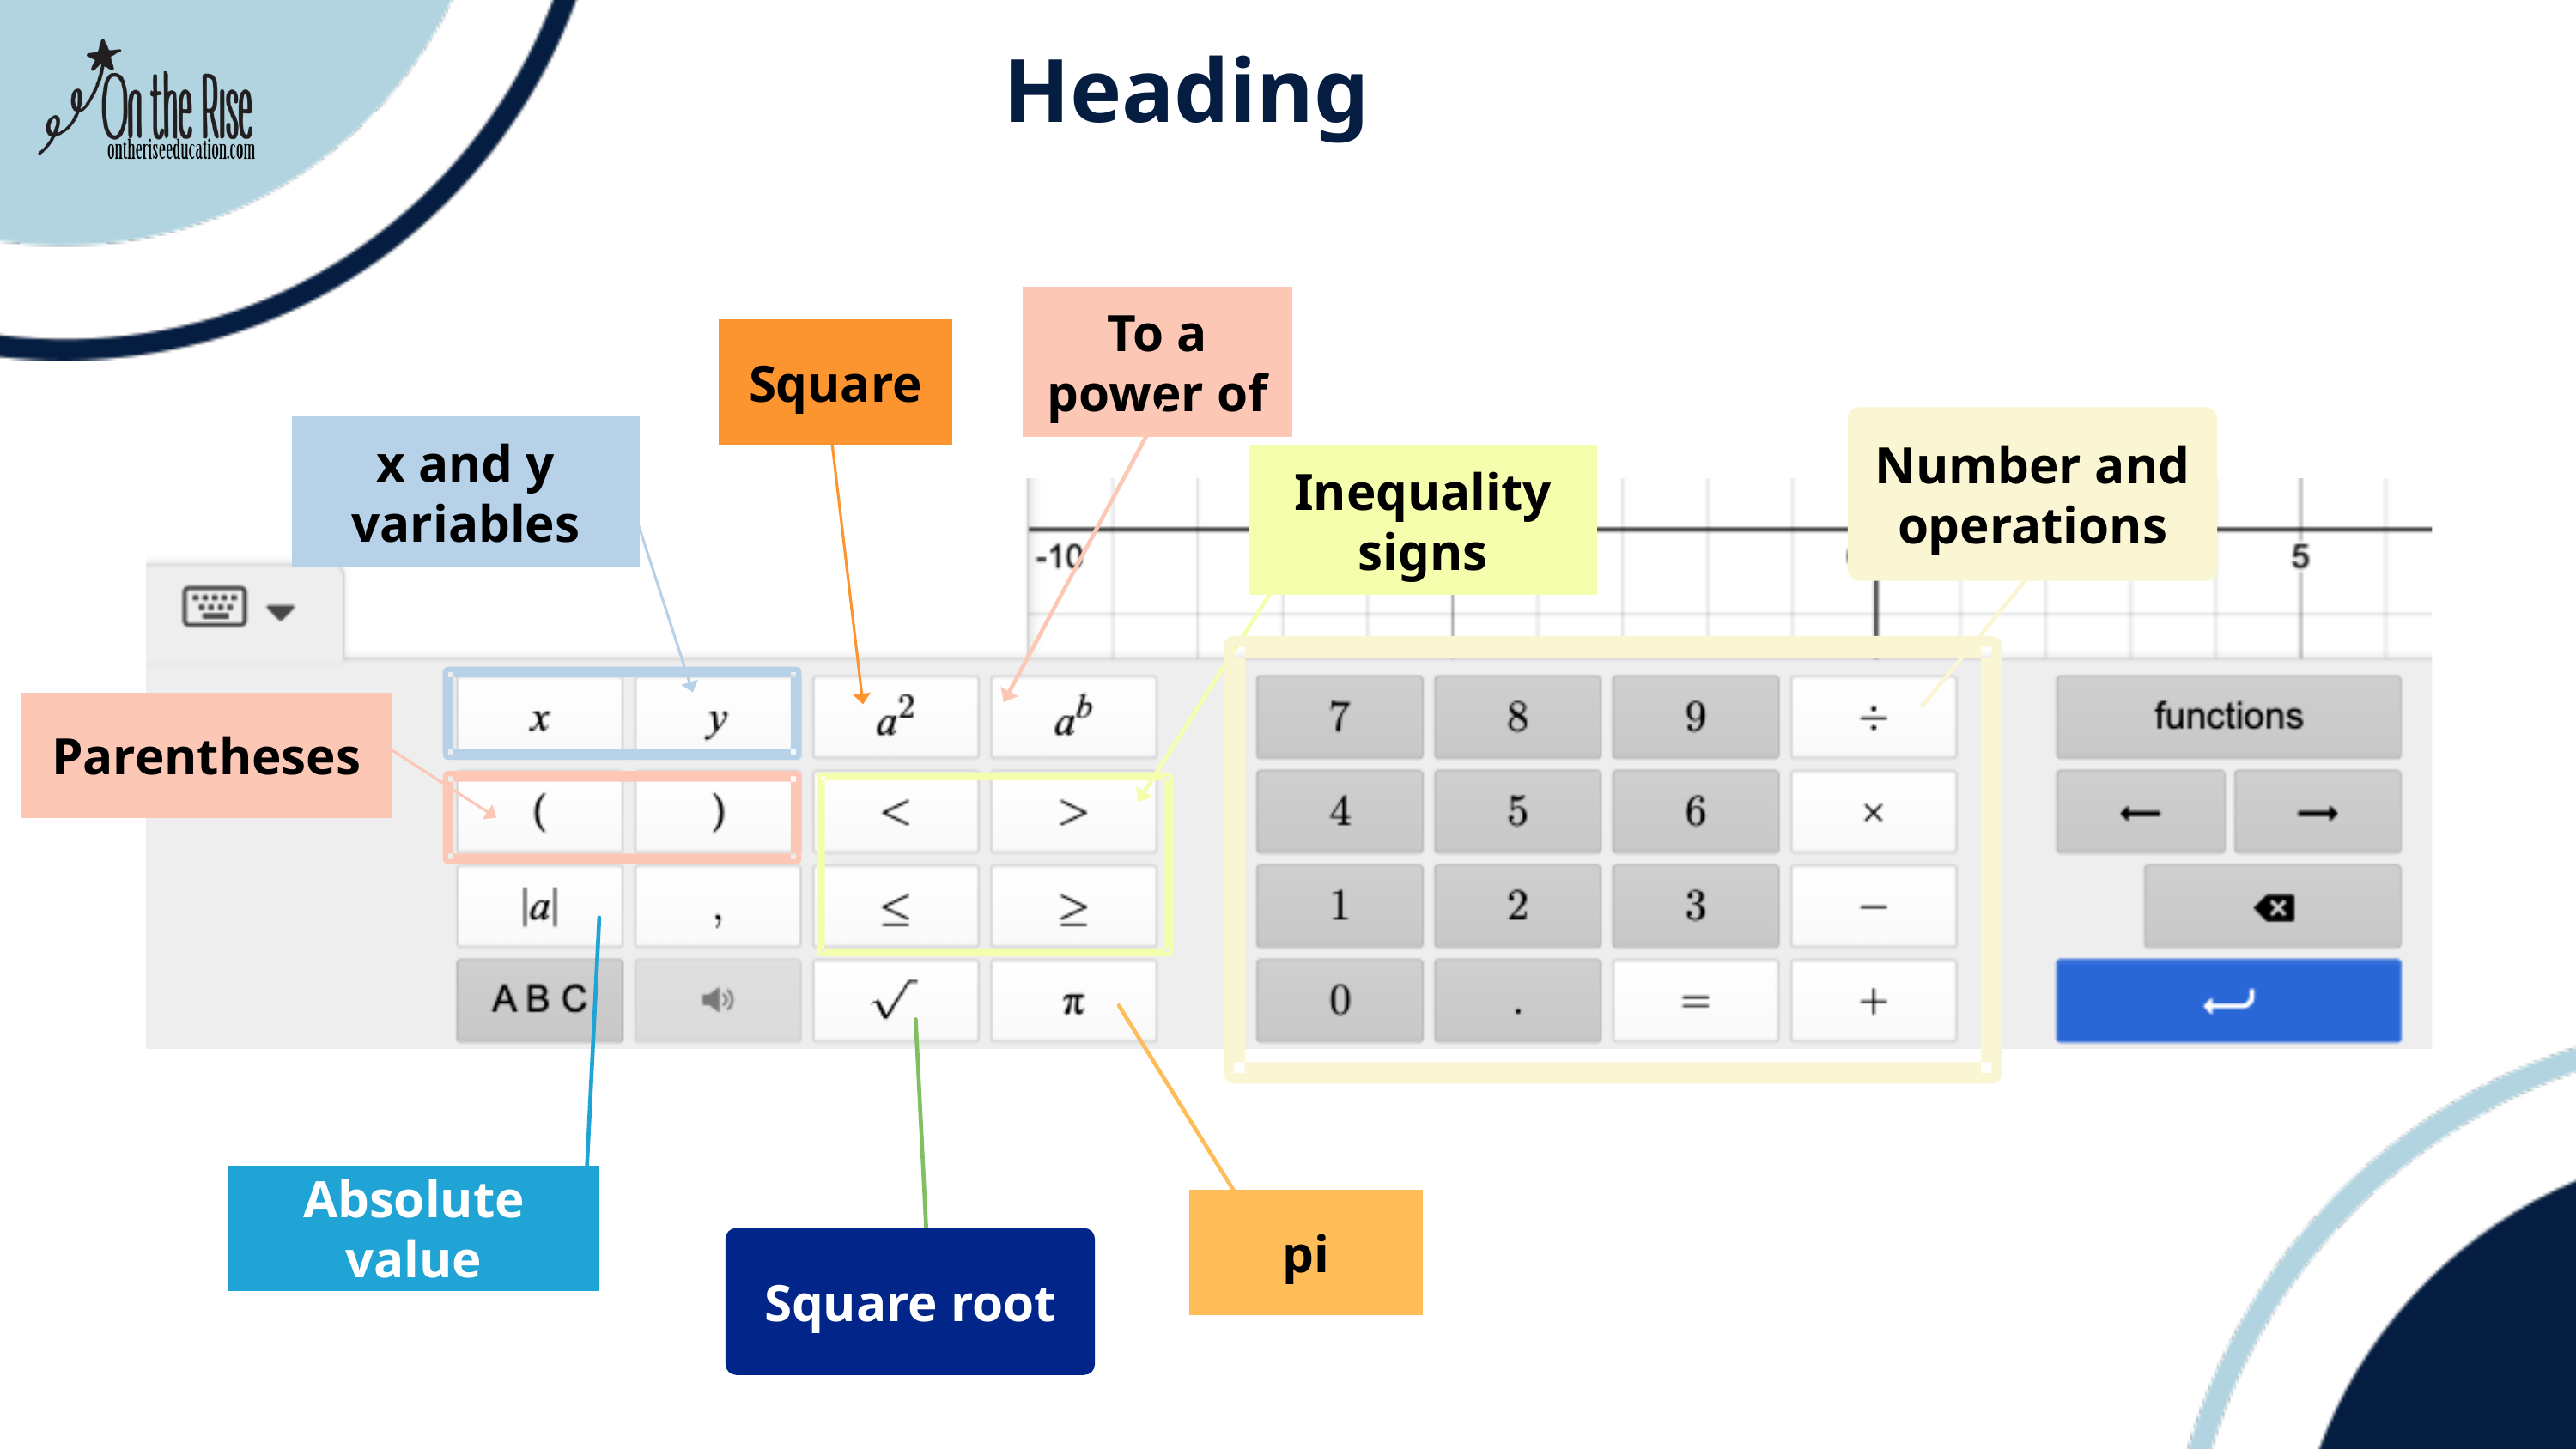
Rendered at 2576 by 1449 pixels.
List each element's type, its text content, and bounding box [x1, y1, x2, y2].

text_box [2166, 1021, 2576, 1449]
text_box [442, 666, 802, 761]
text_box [1847, 407, 2218, 581]
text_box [816, 772, 1174, 957]
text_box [442, 770, 802, 864]
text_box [1223, 635, 2003, 1084]
text_box Heading [611, 52, 2166, 140]
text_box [718, 318, 953, 446]
text_box [0, 0, 611, 361]
text_box [1245, 478, 2433, 1049]
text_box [291, 416, 641, 567]
text_box [1000, 444, 1143, 702]
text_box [21, 692, 392, 818]
text_box [30, 35, 260, 165]
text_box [1023, 286, 1292, 438]
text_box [228, 1165, 600, 1291]
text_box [1188, 1190, 1424, 1316]
text_box [146, 478, 1264, 1049]
text_box [833, 452, 871, 705]
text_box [1249, 444, 1597, 596]
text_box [725, 1228, 1096, 1375]
